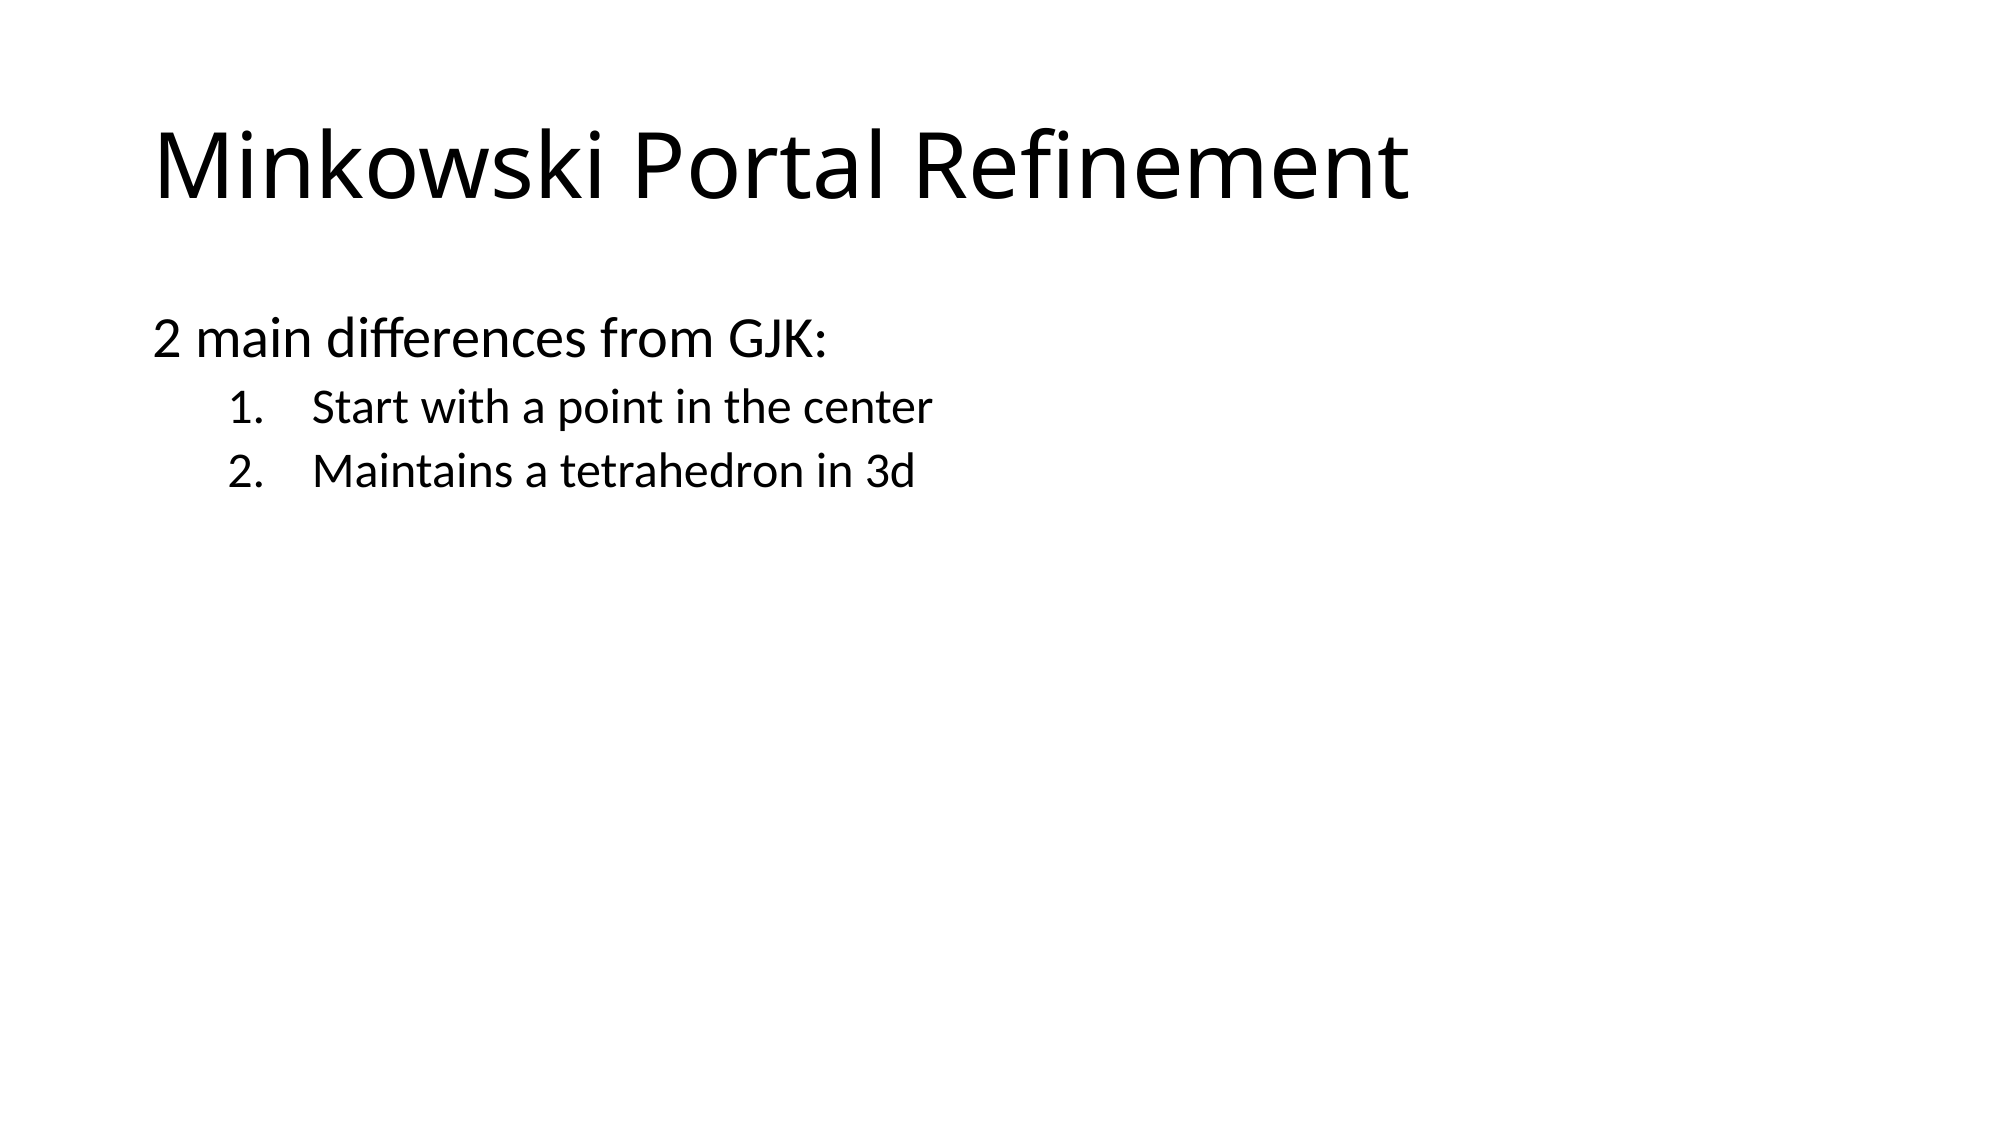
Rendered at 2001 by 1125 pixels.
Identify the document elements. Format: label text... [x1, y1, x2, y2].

list 2 main differences from GJK: Start with a point in the center Maintains a tetrahedron in 3d [137, 299, 1863, 1014]
title Minkowski Portal Refinement [137, 59, 1863, 278]
